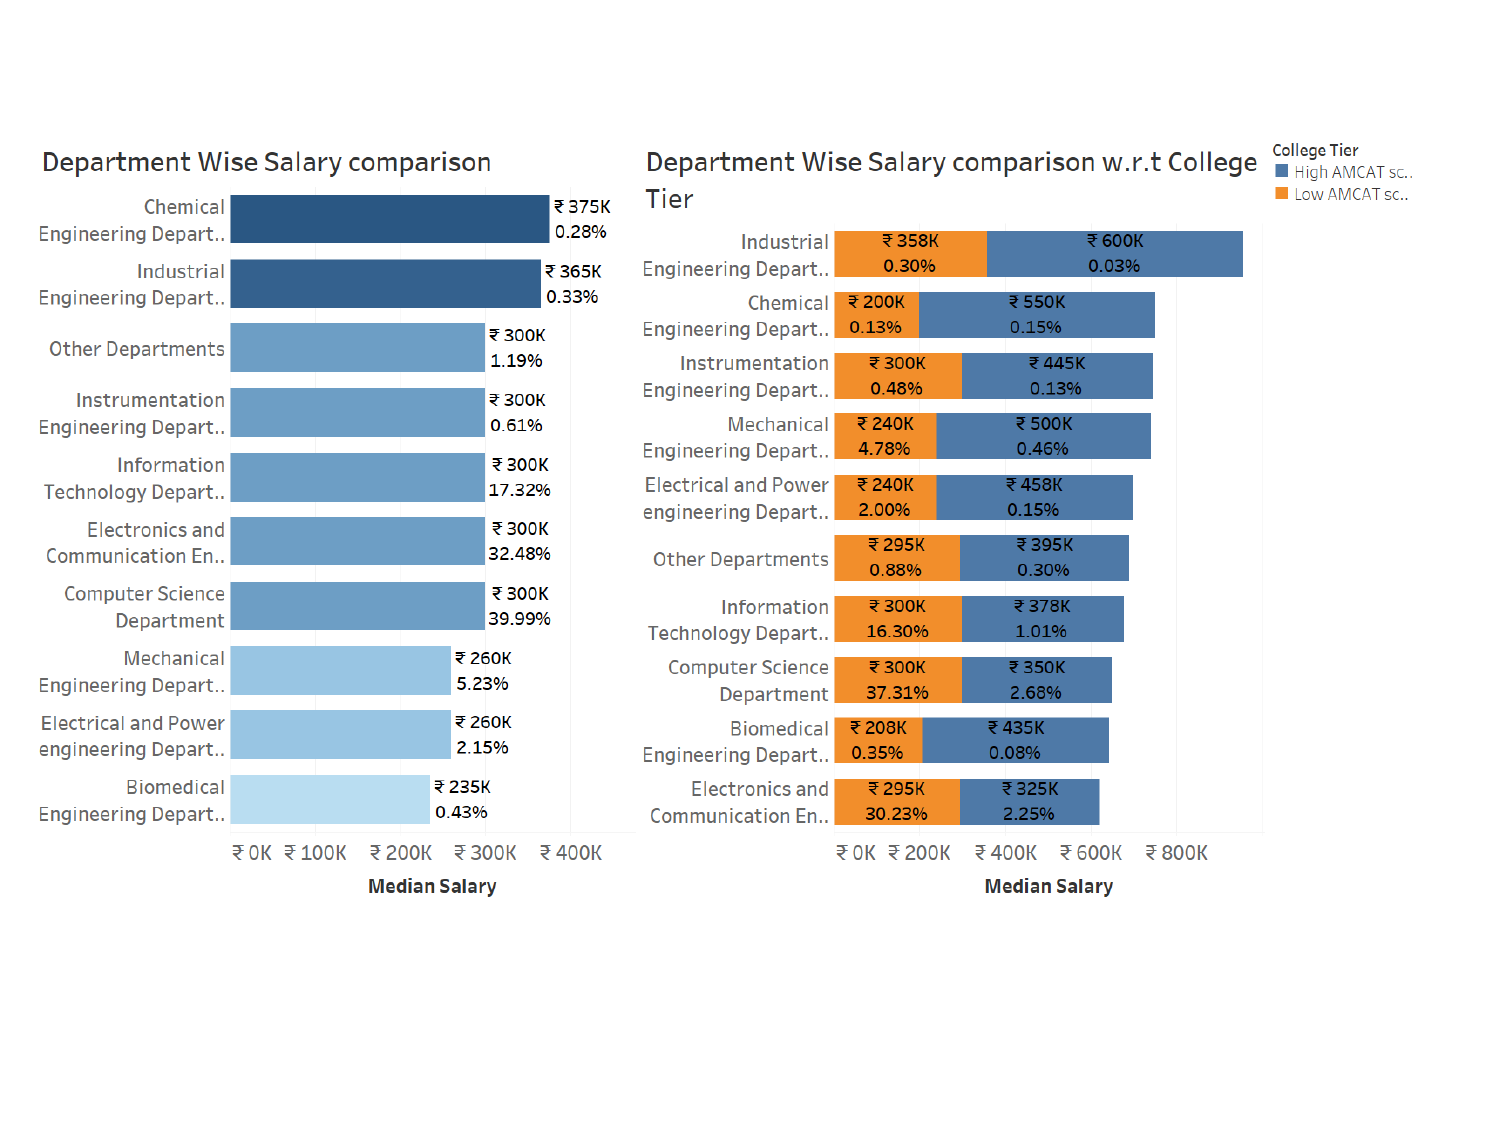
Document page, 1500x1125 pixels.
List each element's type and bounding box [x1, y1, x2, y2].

list [26, 125, 1426, 915]
